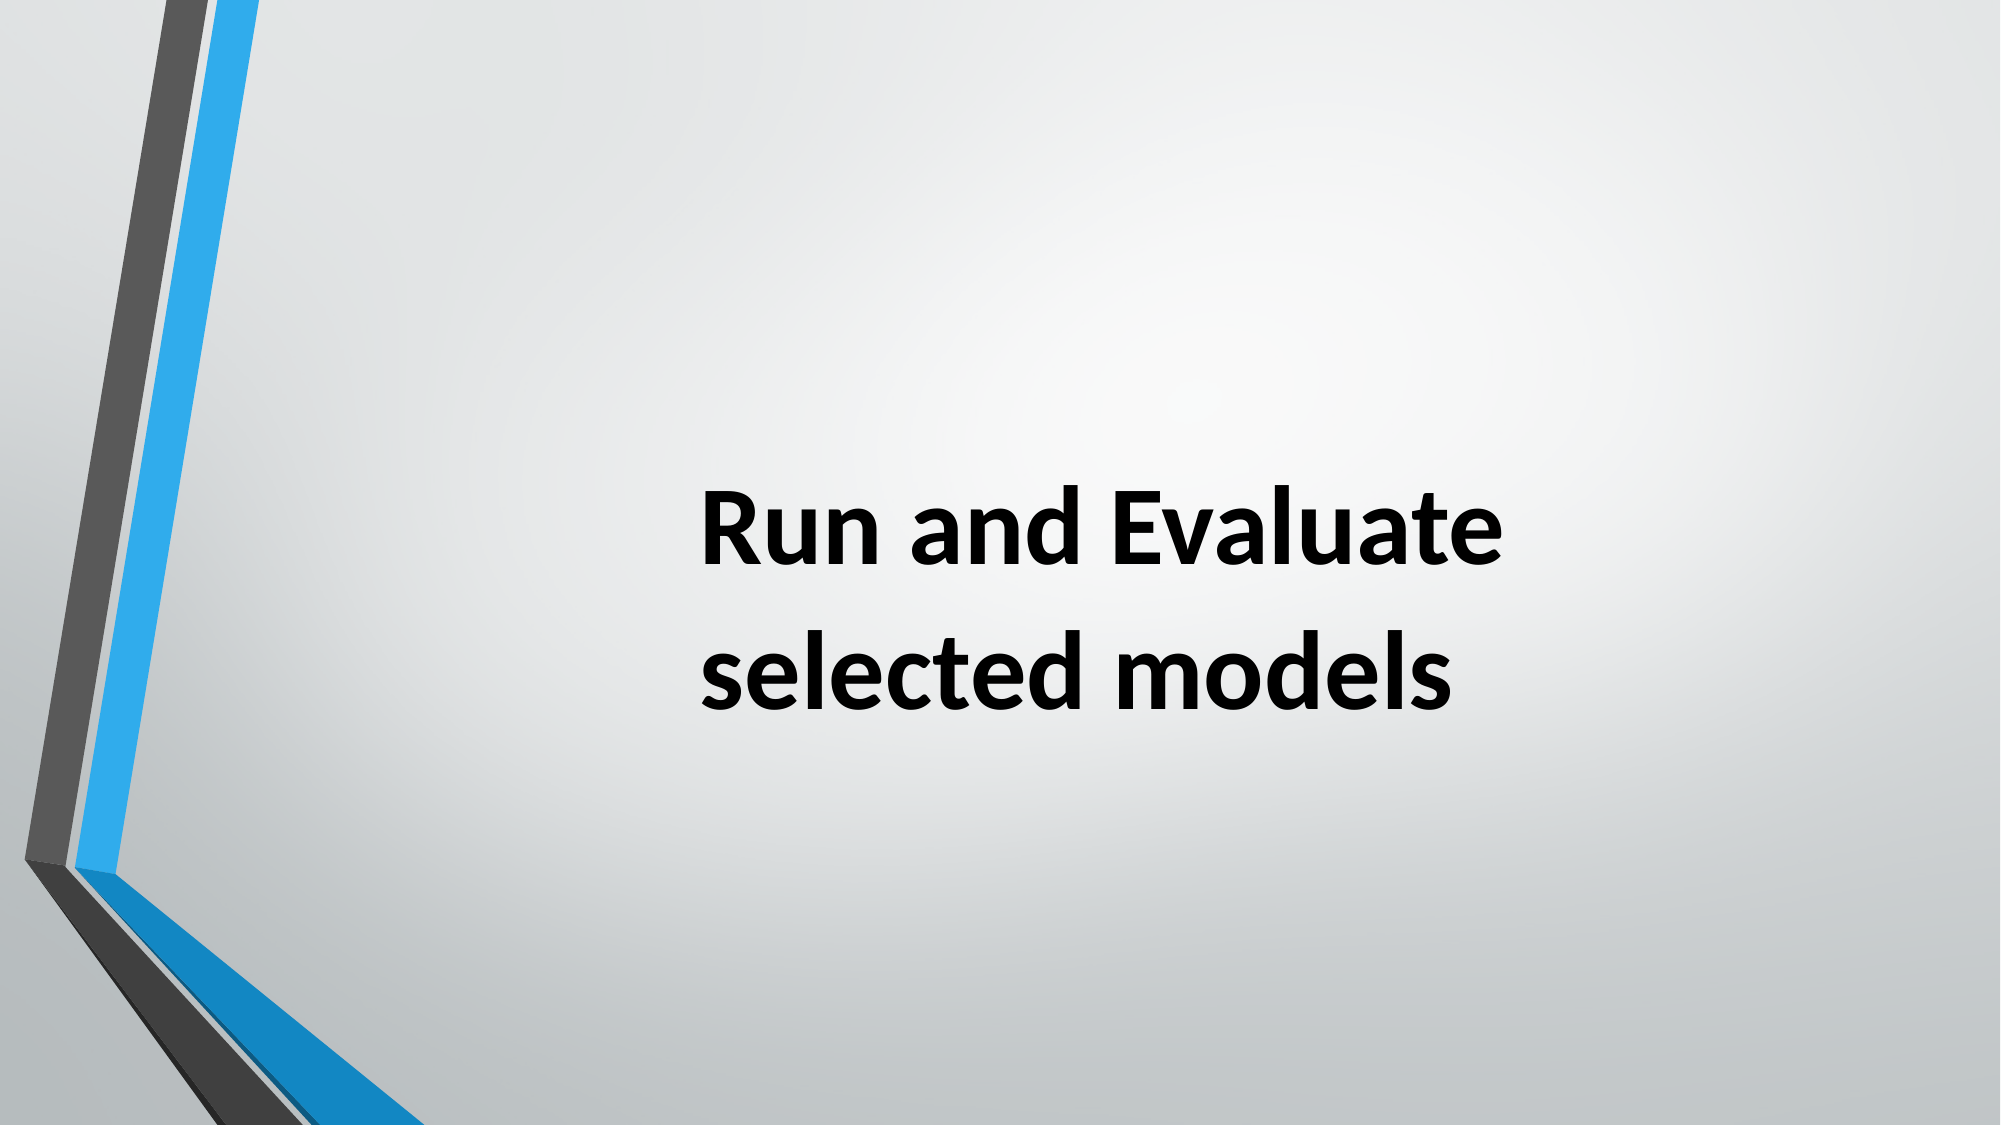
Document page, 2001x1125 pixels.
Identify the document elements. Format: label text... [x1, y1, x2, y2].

text_box Run and Evaluate selected models [572, 435, 1573, 804]
